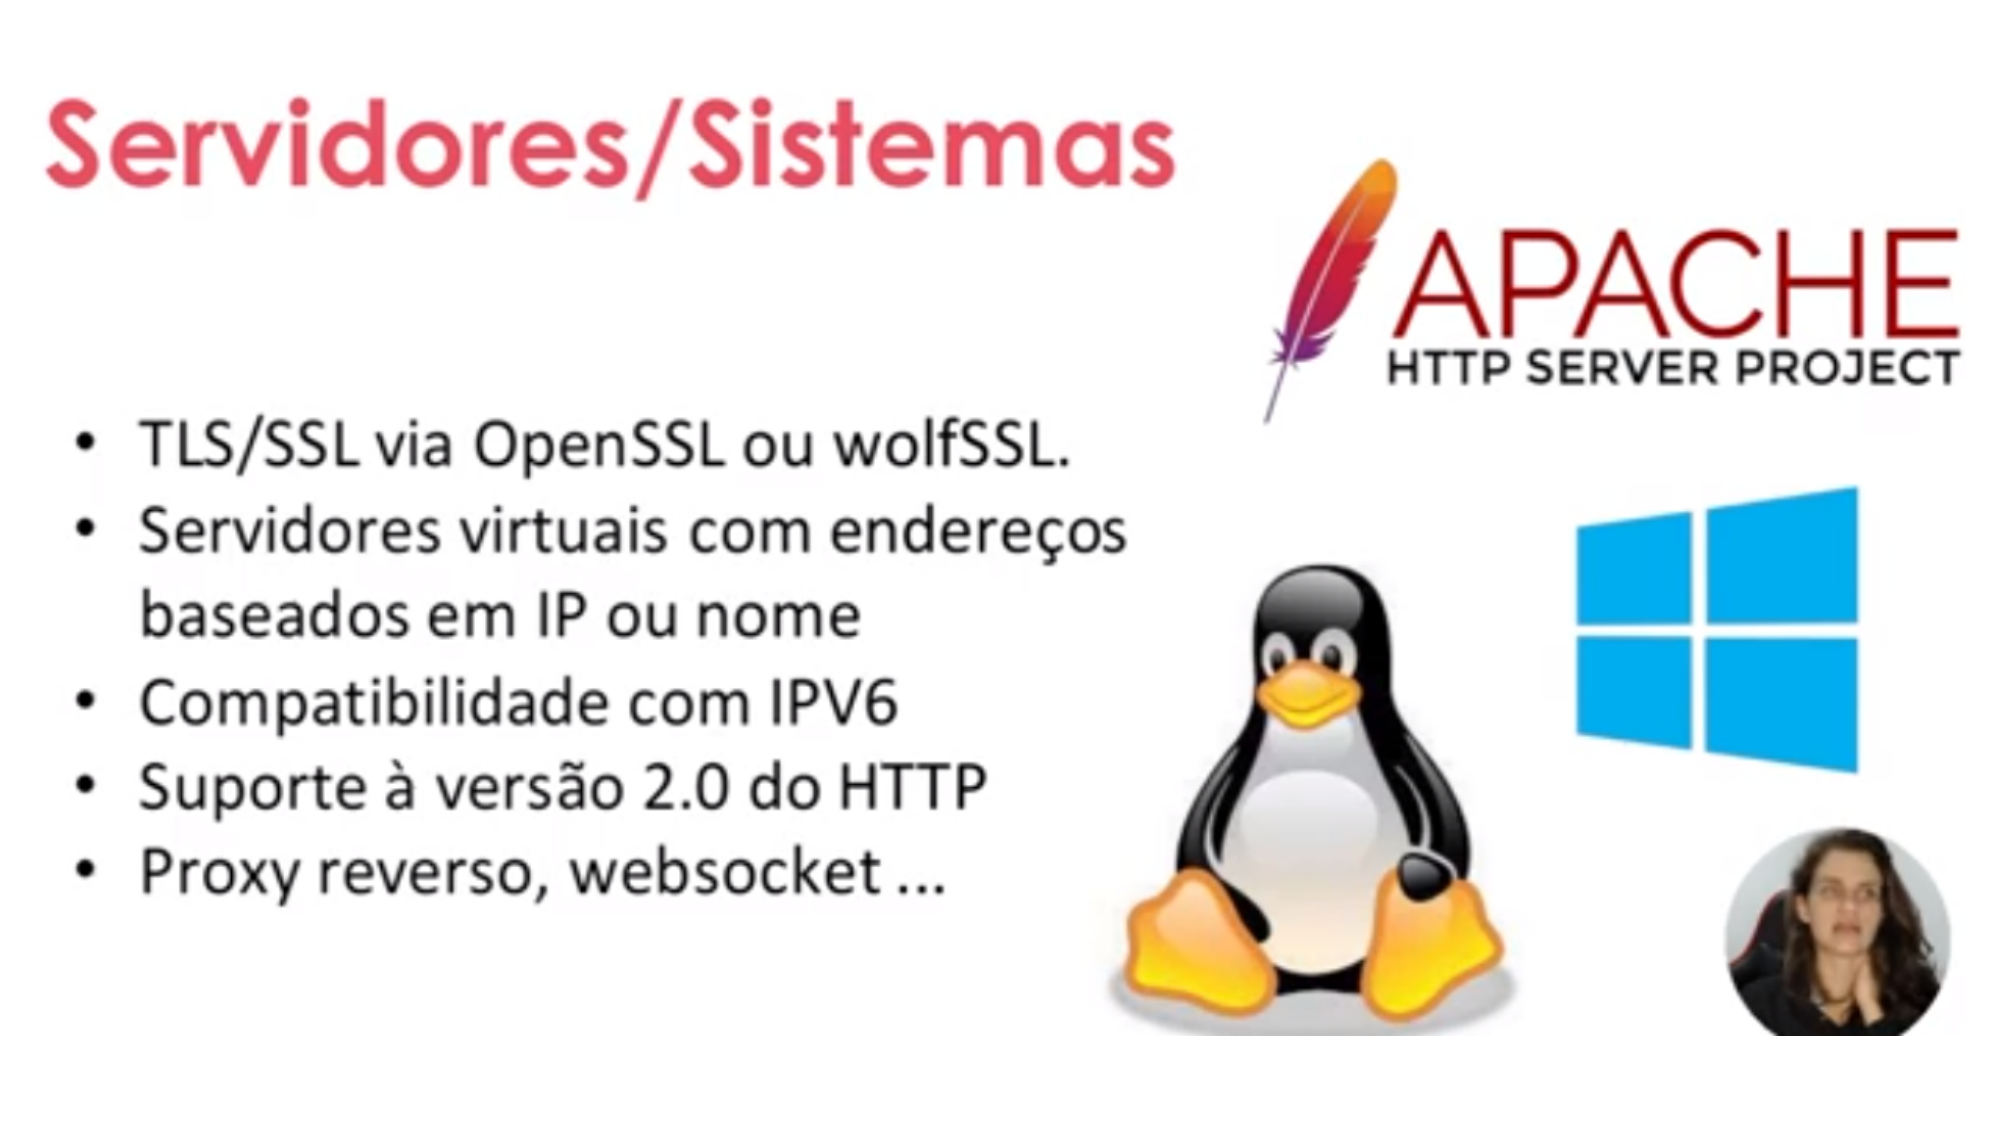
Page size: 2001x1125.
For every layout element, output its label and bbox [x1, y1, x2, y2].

picture [34, 89, 1966, 1036]
